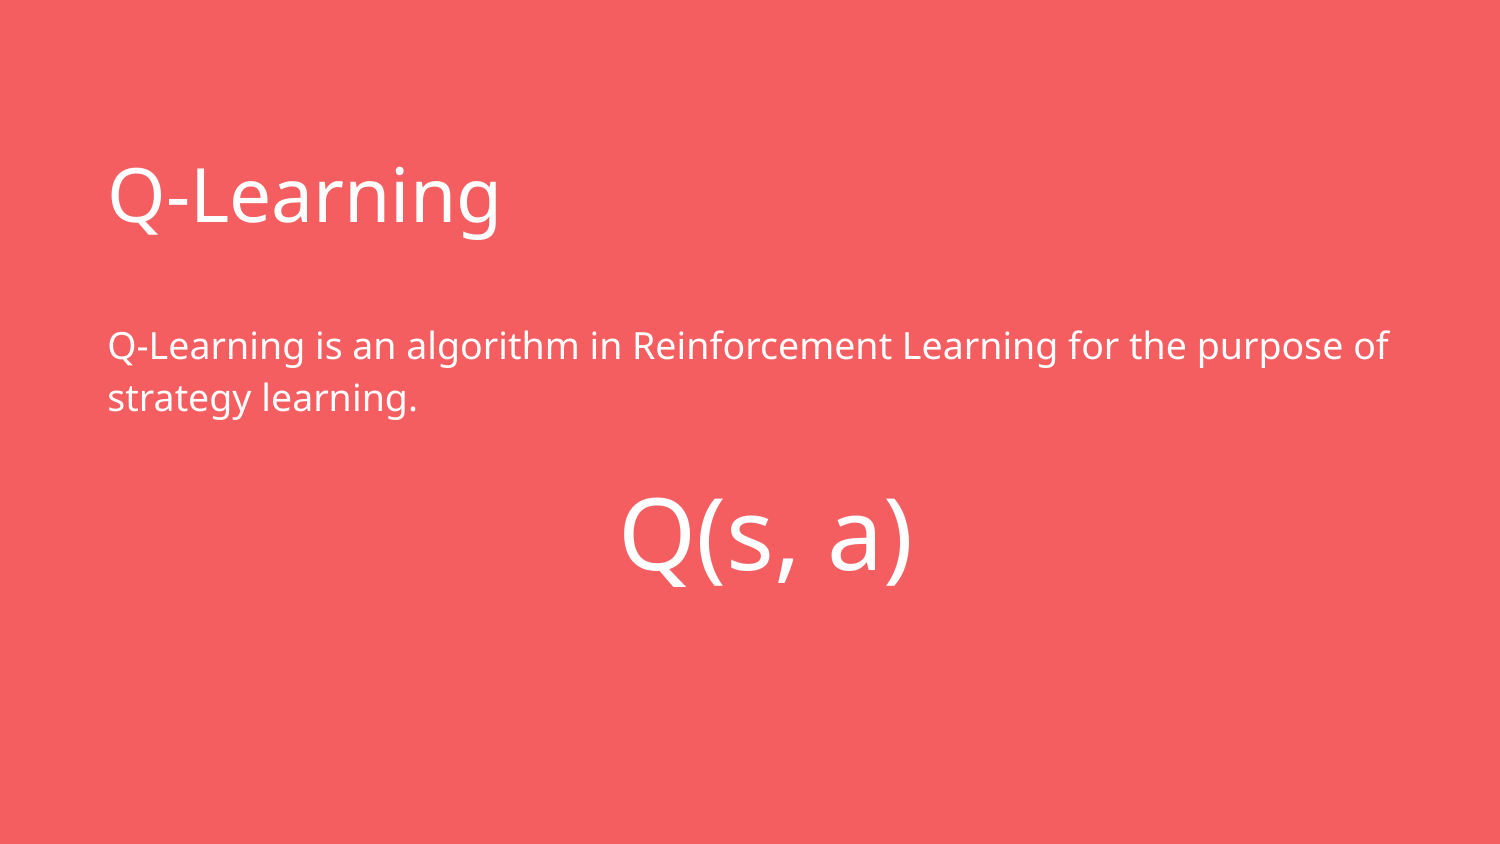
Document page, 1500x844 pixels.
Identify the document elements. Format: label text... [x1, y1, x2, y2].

list Q-Learning Q-Learning is an algorithm in Reinforcement Learning for the purpose of strategy learning. Q(s, a) [92, 118, 1440, 725]
